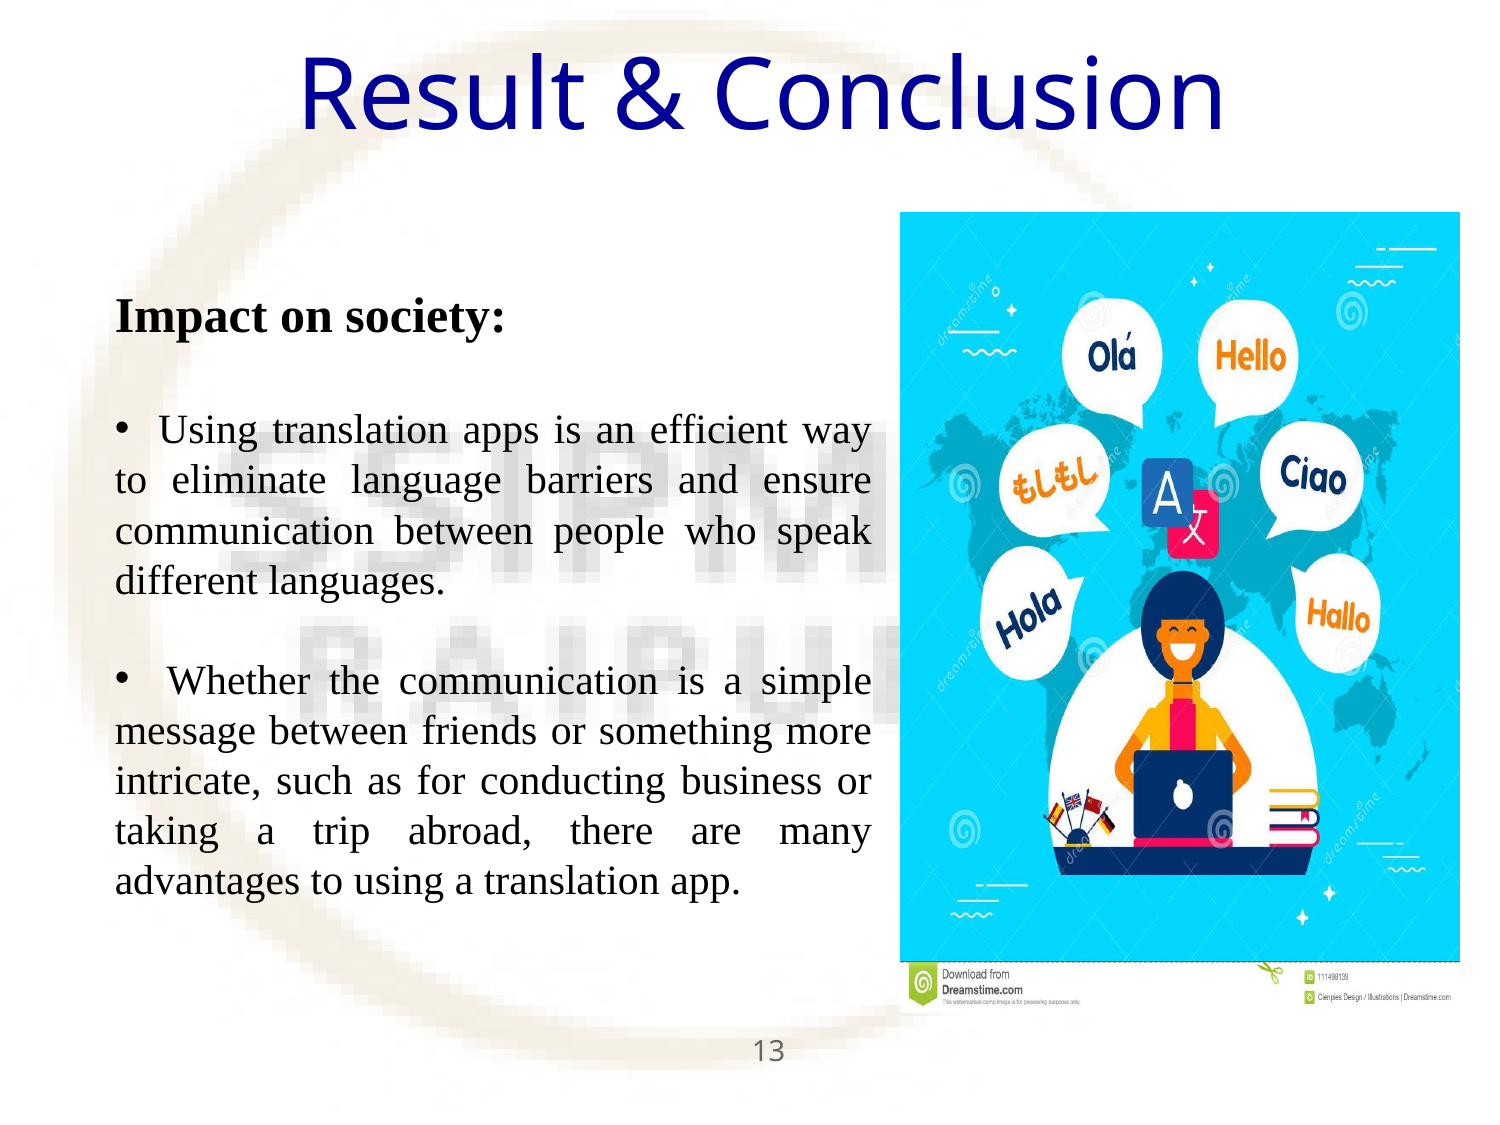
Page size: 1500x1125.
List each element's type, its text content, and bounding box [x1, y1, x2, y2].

title Result & Conclusion [125, 24, 1400, 163]
picture [899, 212, 1460, 1013]
text_box Impact on society: Using translation apps is an efficient way to eliminate language barriers and ensure communication between people who speak different languages. Whether the communication is a simple message between friends or something more intricate, such as for conducting business or taking a trip abroad, there are many advantages to using a translation app. [99, 274, 888, 910]
footer 13 [150, 1012, 800, 1088]
